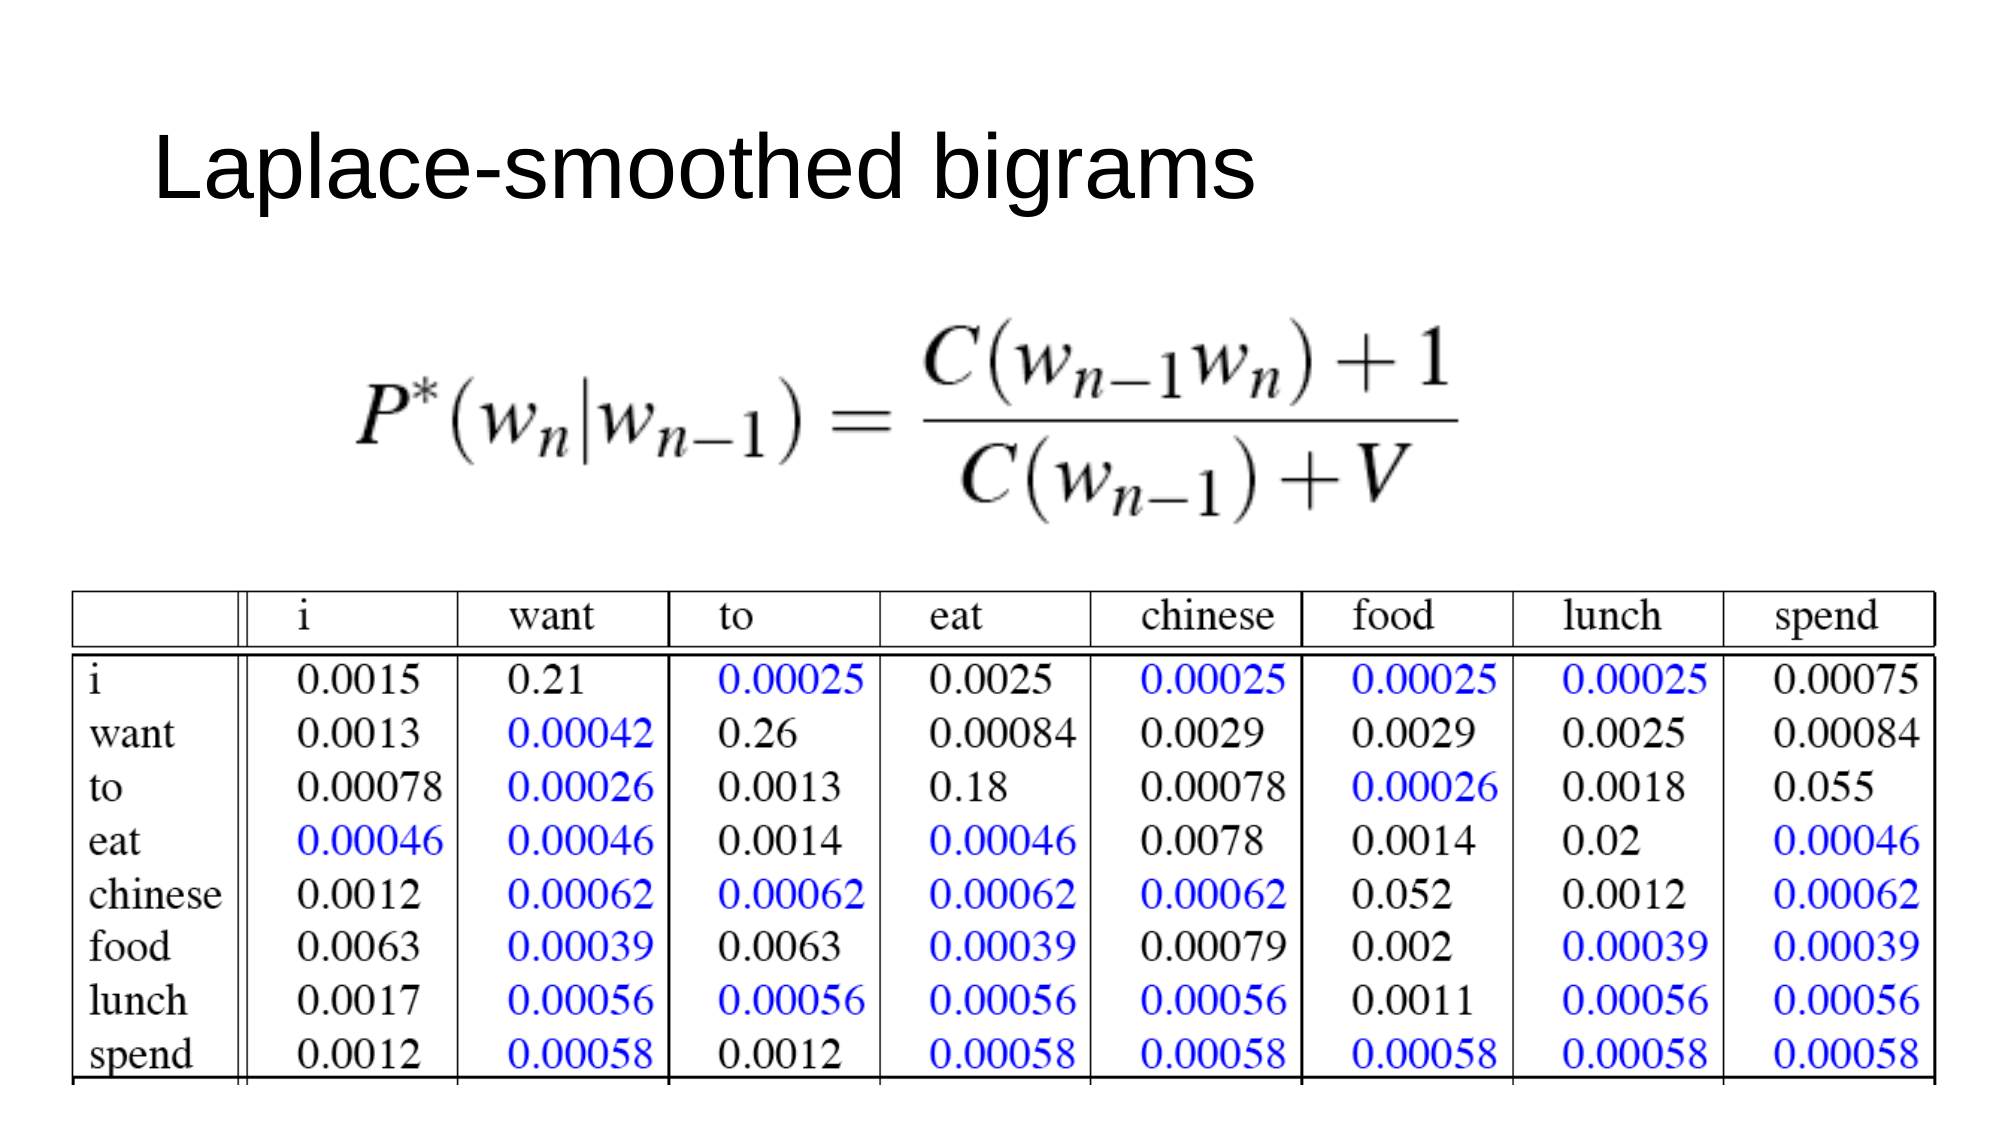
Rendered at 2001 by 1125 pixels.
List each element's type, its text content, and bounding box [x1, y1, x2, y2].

picture [66, 579, 1941, 1086]
picture [333, 289, 1534, 546]
title Laplace-smoothed bigrams [137, 59, 1863, 278]
